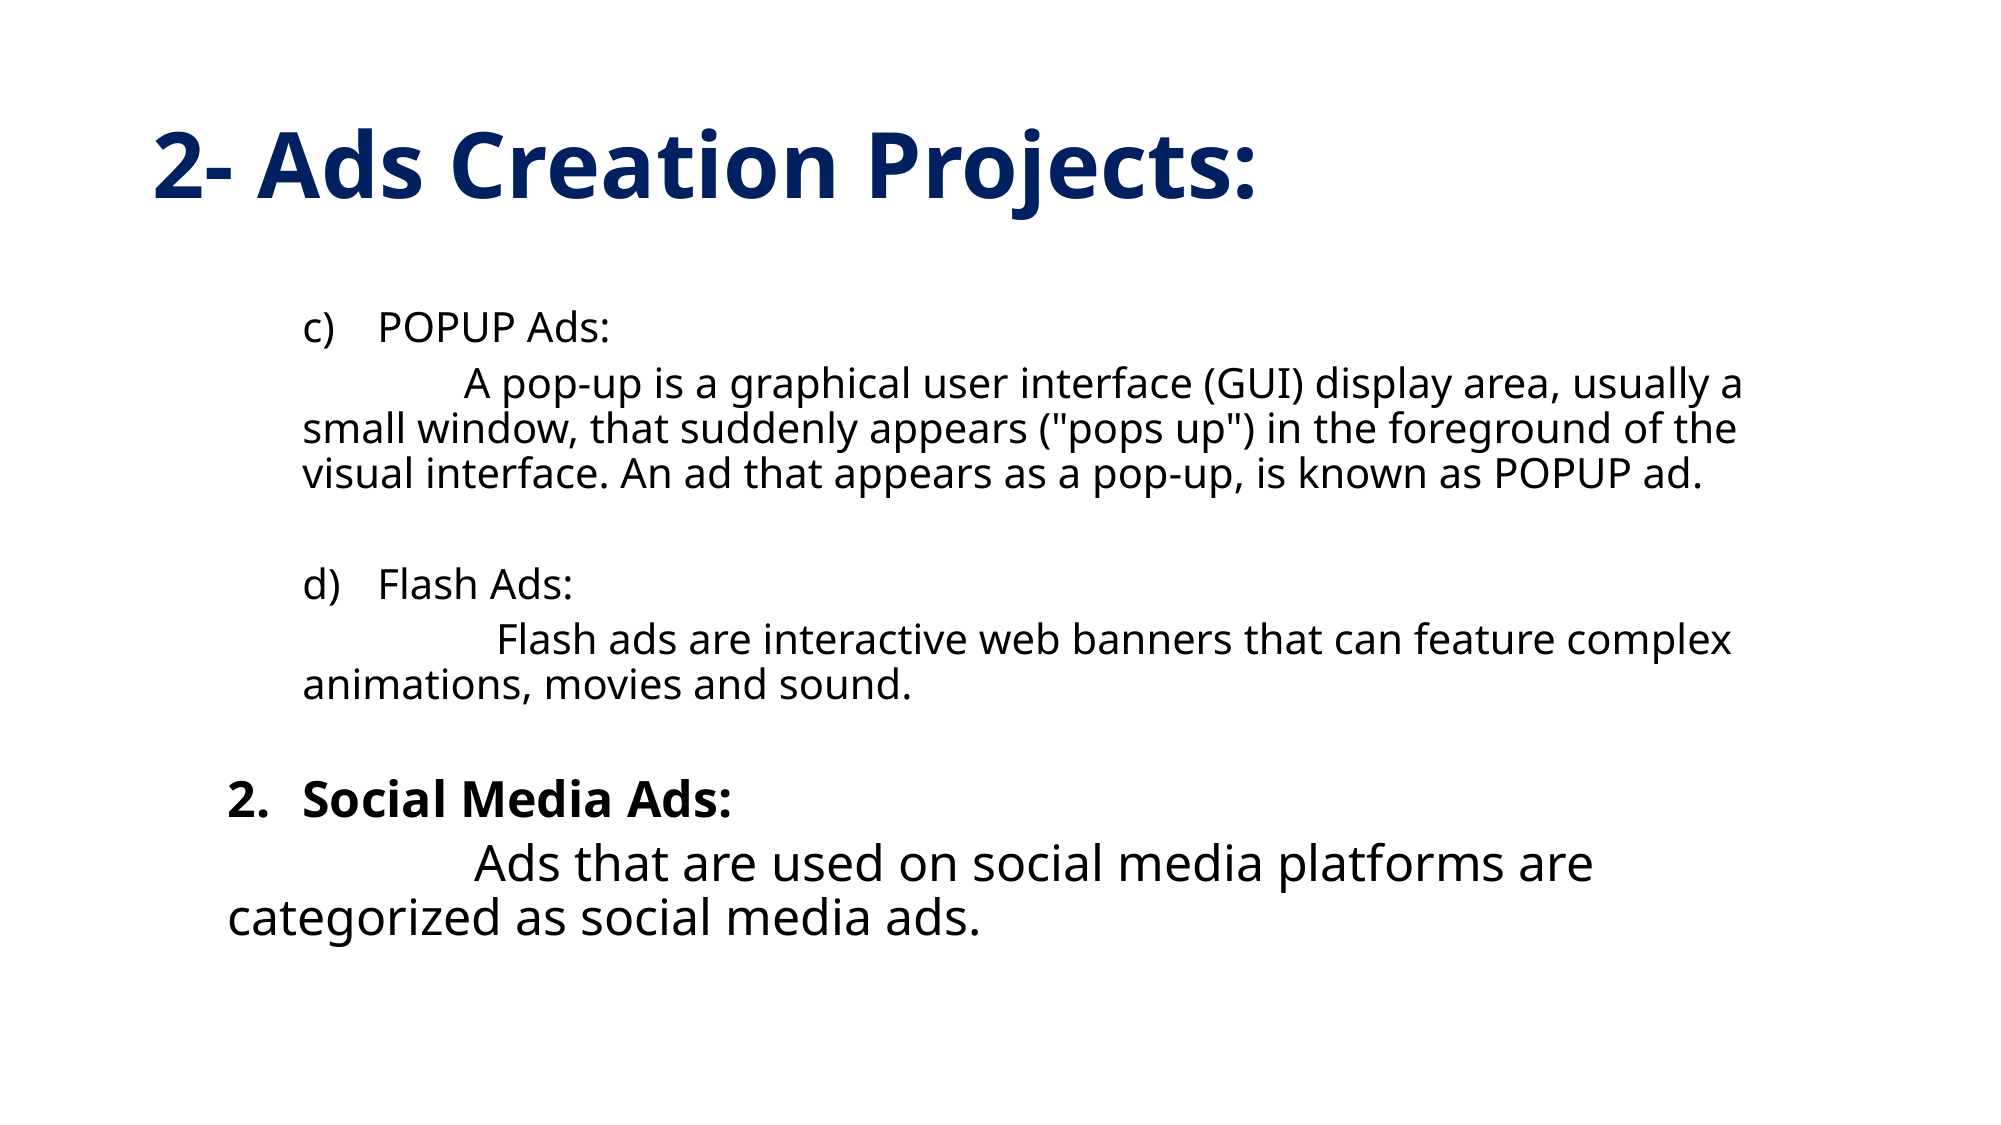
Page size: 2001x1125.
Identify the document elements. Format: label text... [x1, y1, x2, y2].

list POPUP Ads: A pop-up is a graphical user interface (GUI) display area, usually a small window, that suddenly appears ("pops up") in the foreground of the visual interface. An ad that appears as a pop-up, is known as POPUP ad. Flash Ads: Flash ads are interactive web banners that can feature complex animations, movies and sound. Social Media Ads: Ads that are used on social media platforms are categorized as social media ads. [137, 299, 1863, 1014]
title 2- Ads Creation Projects: [137, 59, 1863, 278]
